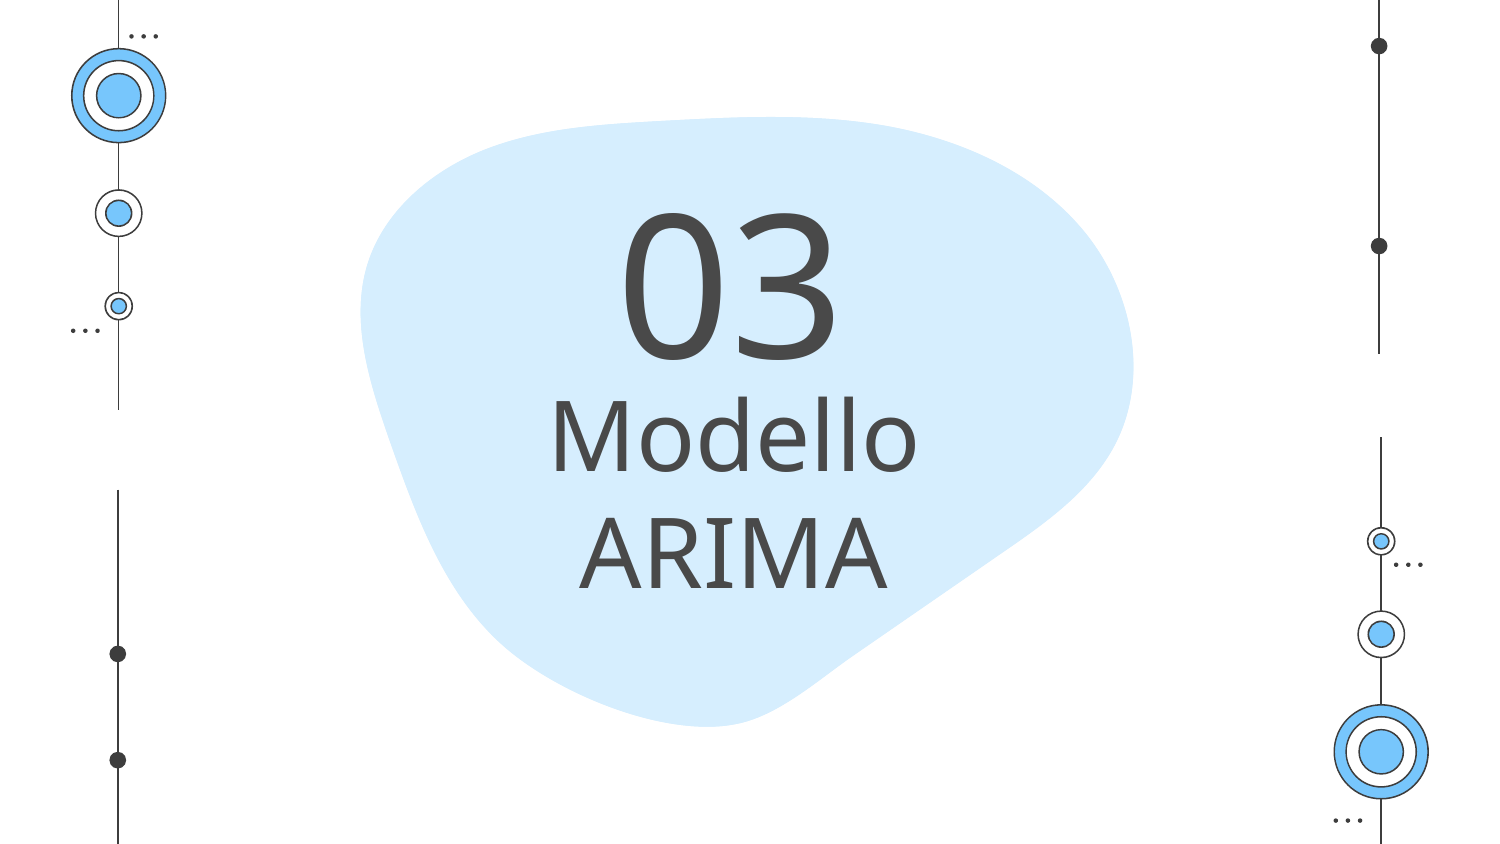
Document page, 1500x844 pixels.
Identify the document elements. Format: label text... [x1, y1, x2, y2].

title 03 [487, 190, 975, 366]
title Modello ARIMA [437, 415, 1031, 566]
